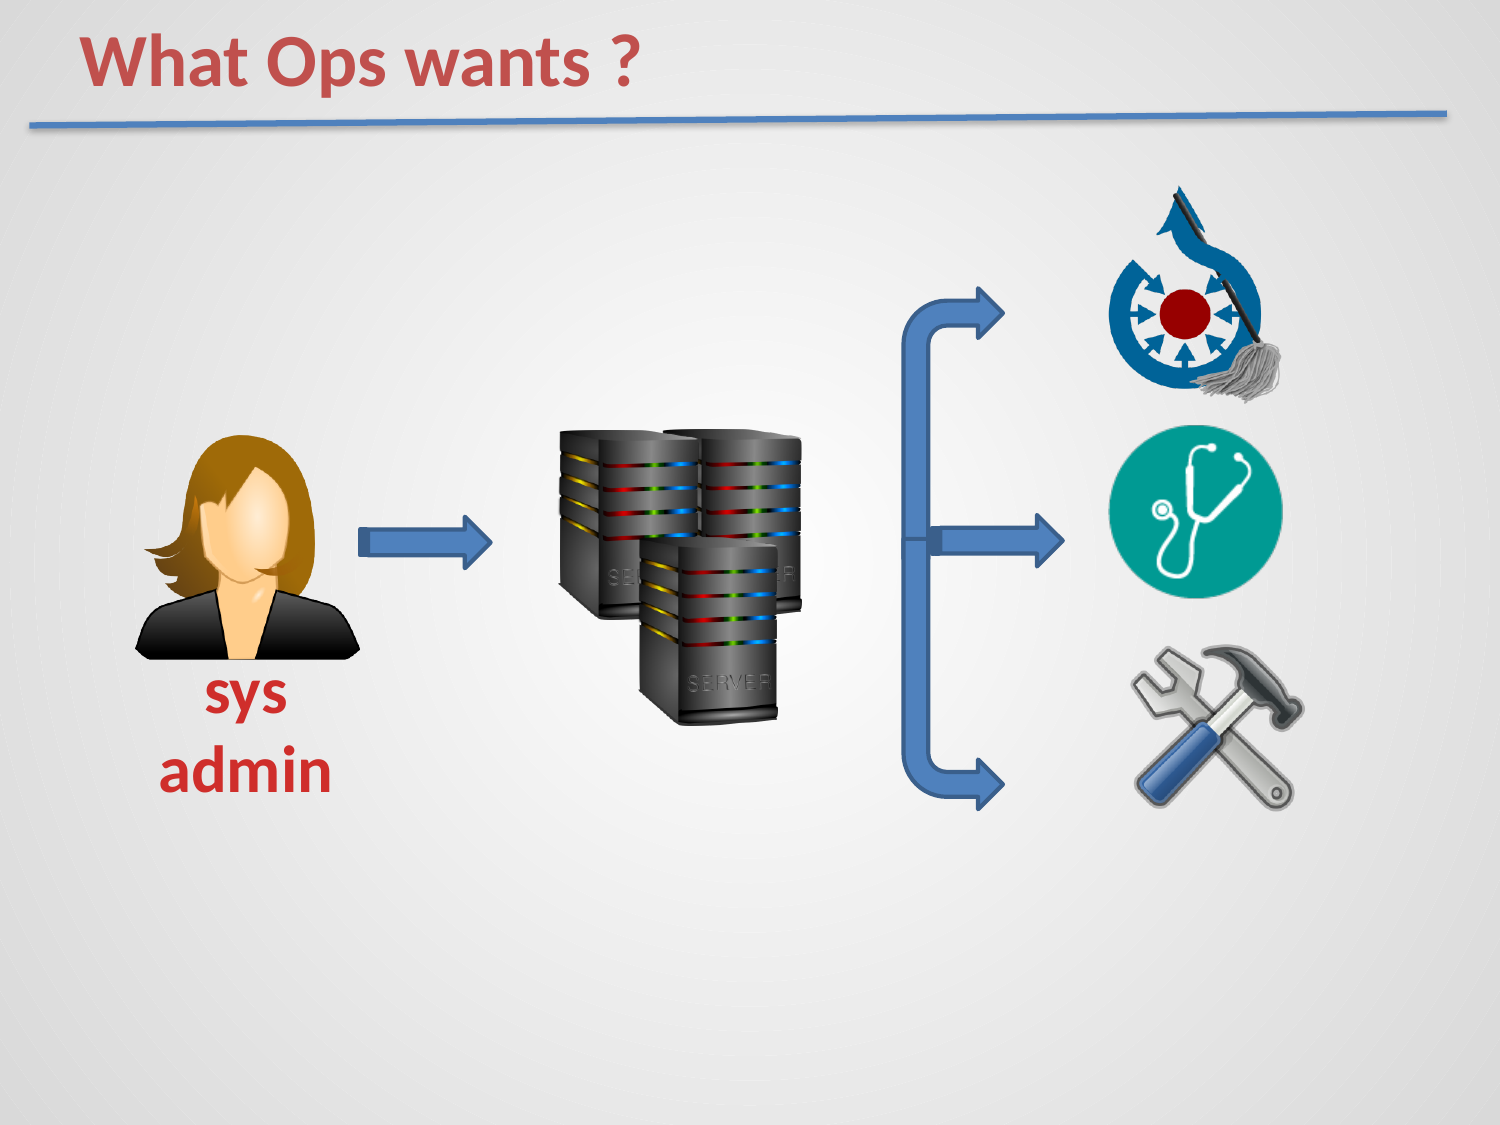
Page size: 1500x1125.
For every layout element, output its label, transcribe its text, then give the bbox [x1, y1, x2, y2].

picture [1107, 183, 1282, 405]
text_box [901, 536, 1006, 812]
picture [1127, 636, 1306, 815]
text_box What Ops wants ? [64, 3, 975, 111]
picture [1104, 421, 1286, 603]
text_box sys admin [132, 666, 360, 814]
text_box [931, 513, 1065, 569]
text_box [364, 514, 493, 571]
picture [135, 435, 360, 660]
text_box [29, 113, 1448, 126]
picture [557, 428, 802, 727]
text_box [901, 286, 1006, 537]
